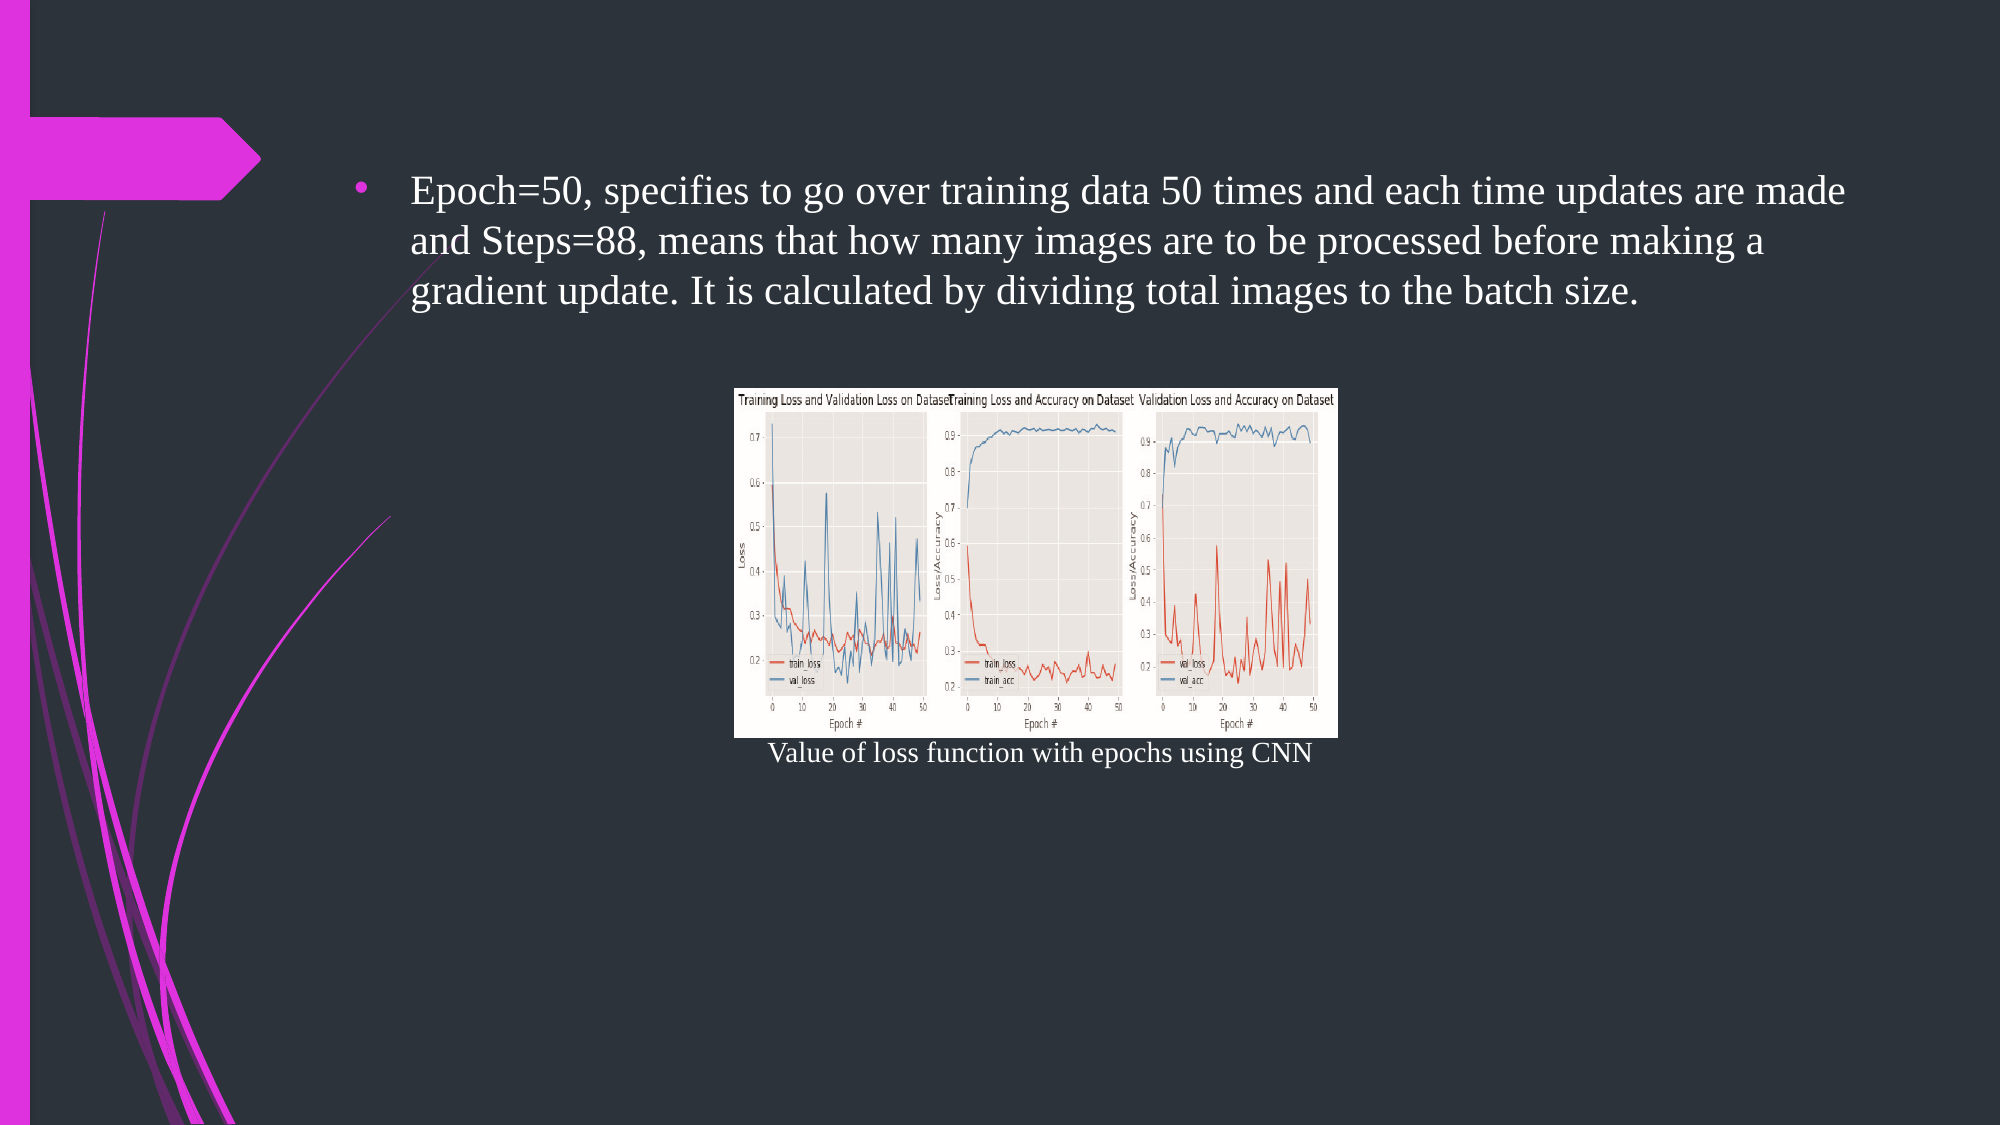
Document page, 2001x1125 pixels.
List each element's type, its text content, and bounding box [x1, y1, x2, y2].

picture [733, 387, 1338, 738]
list Epoch=50, specifies to go over training data 50 times and each time updates are made and Steps=88, means that how many images are to be processed before making a gradient update. It is calculated by dividing total images to the batch size. Value of loss function with epochs using CNN [339, 155, 1886, 1055]
